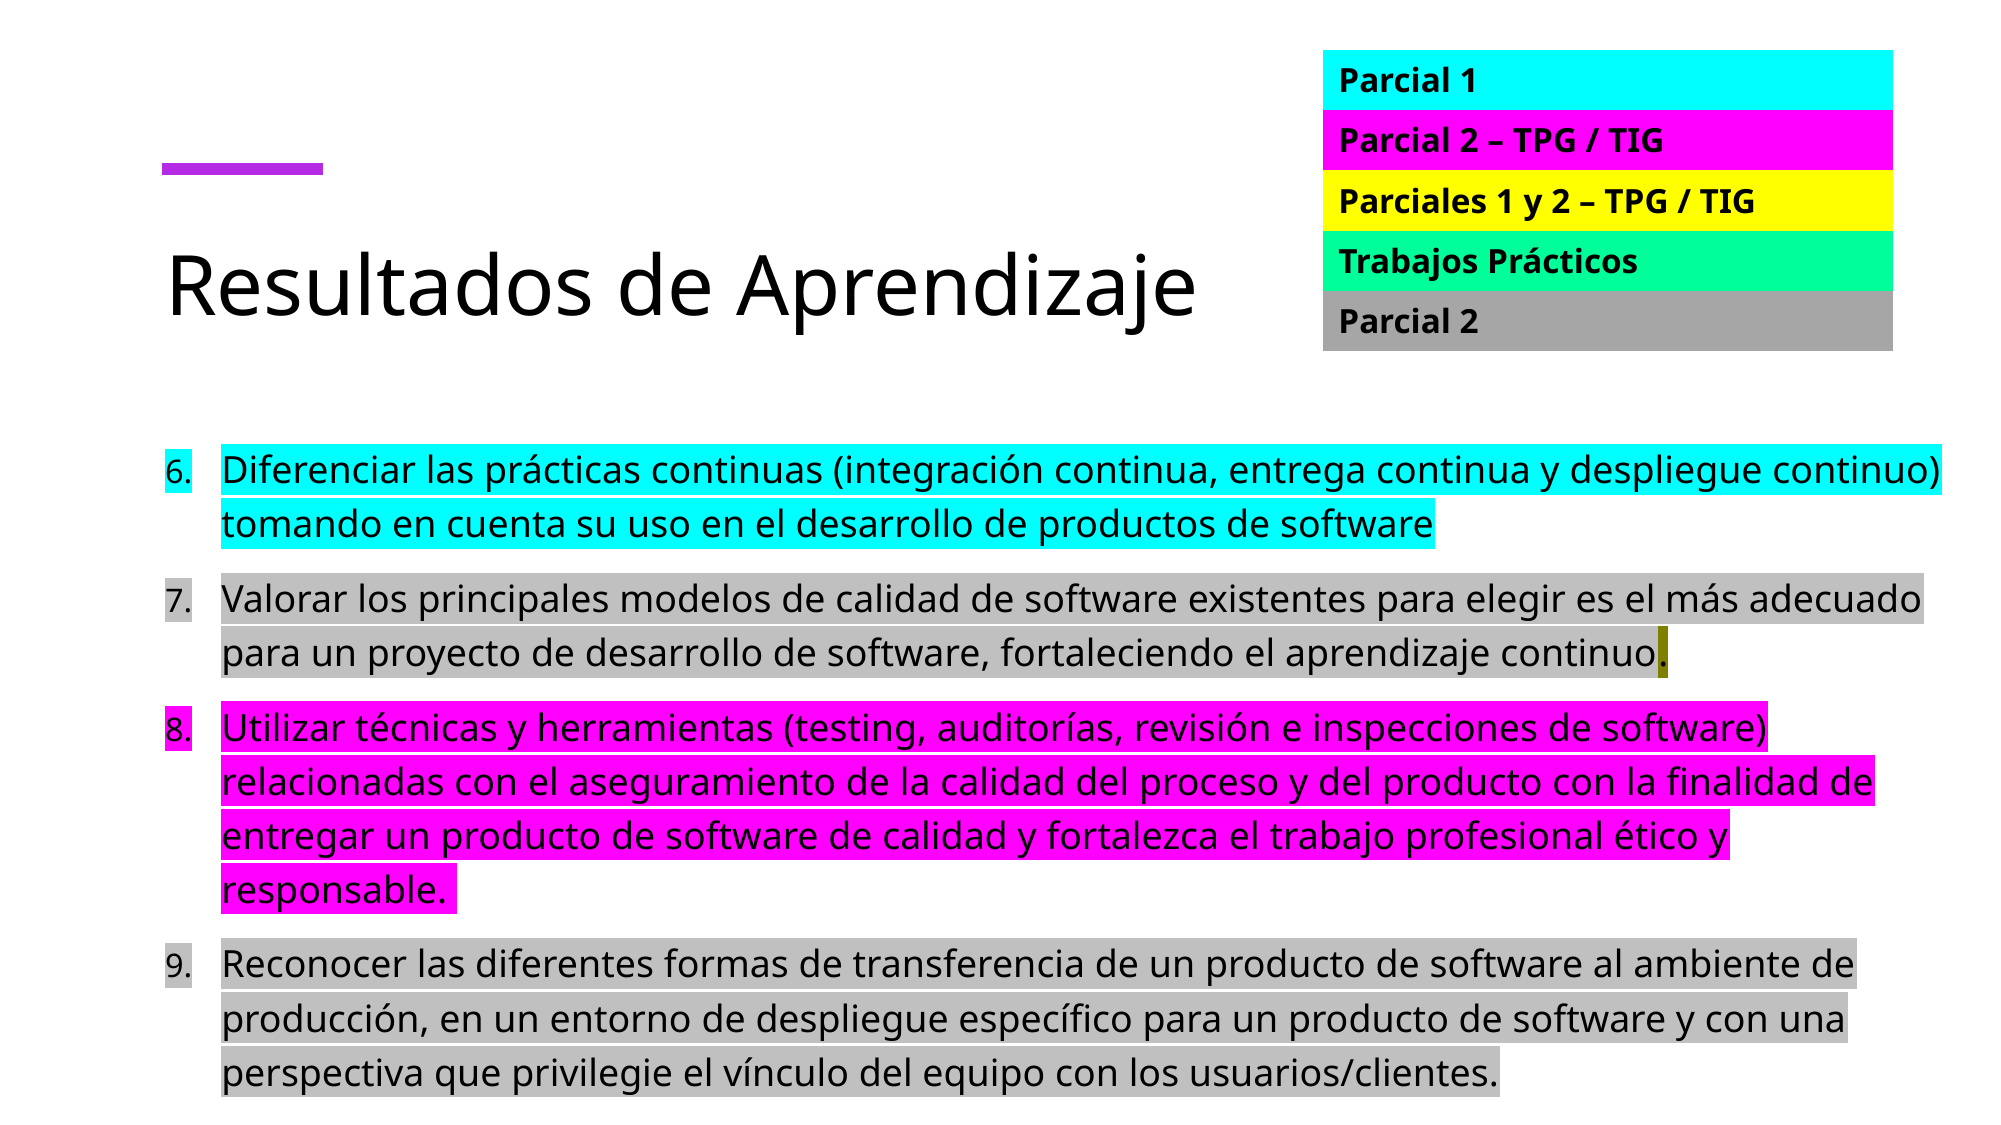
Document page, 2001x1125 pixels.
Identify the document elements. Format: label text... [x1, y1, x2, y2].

table_cell Parcial 2 – TPG / TIG [1323, 110, 1893, 170]
table_header Parcial 1 [1323, 50, 1893, 110]
table_cell Parciales 1 y 2 – TPG / TIG [1323, 170, 1893, 231]
table_cell Parcial 2 [1323, 291, 1893, 351]
list Diferenciar las prácticas continuas (integración continua, entrega continua y despliegue continuo) tomando en cuenta su uso en el desarrollo de productos de software Valorar los principales modelos de calidad de software existentes para elegir es el más adecuado para un proyecto de desarrollo de software, fortaleciendo el aprendizaje continuo. Utilizar técnicas y herramientas (testing, auditorías, revisión e inspecciones de software) relacionadas con el aseguramiento de la calidad del proceso y del producto con la finalidad de entregar un producto de software de calidad y fortalezca el trabajo profesional ético y responsable. Reconocer las diferentes formas de transferencia de un producto de software al ambiente de producción, en un entorno de despliegue específico para un producto de software y con una perspectiva que privilegie el vínculo del equipo con los usuarios/clientes. [150, 363, 1966, 1065]
table_cell Trabajos Prácticos [1323, 231, 1893, 291]
title Resultados de Aprendizaje [150, 224, 1850, 363]
